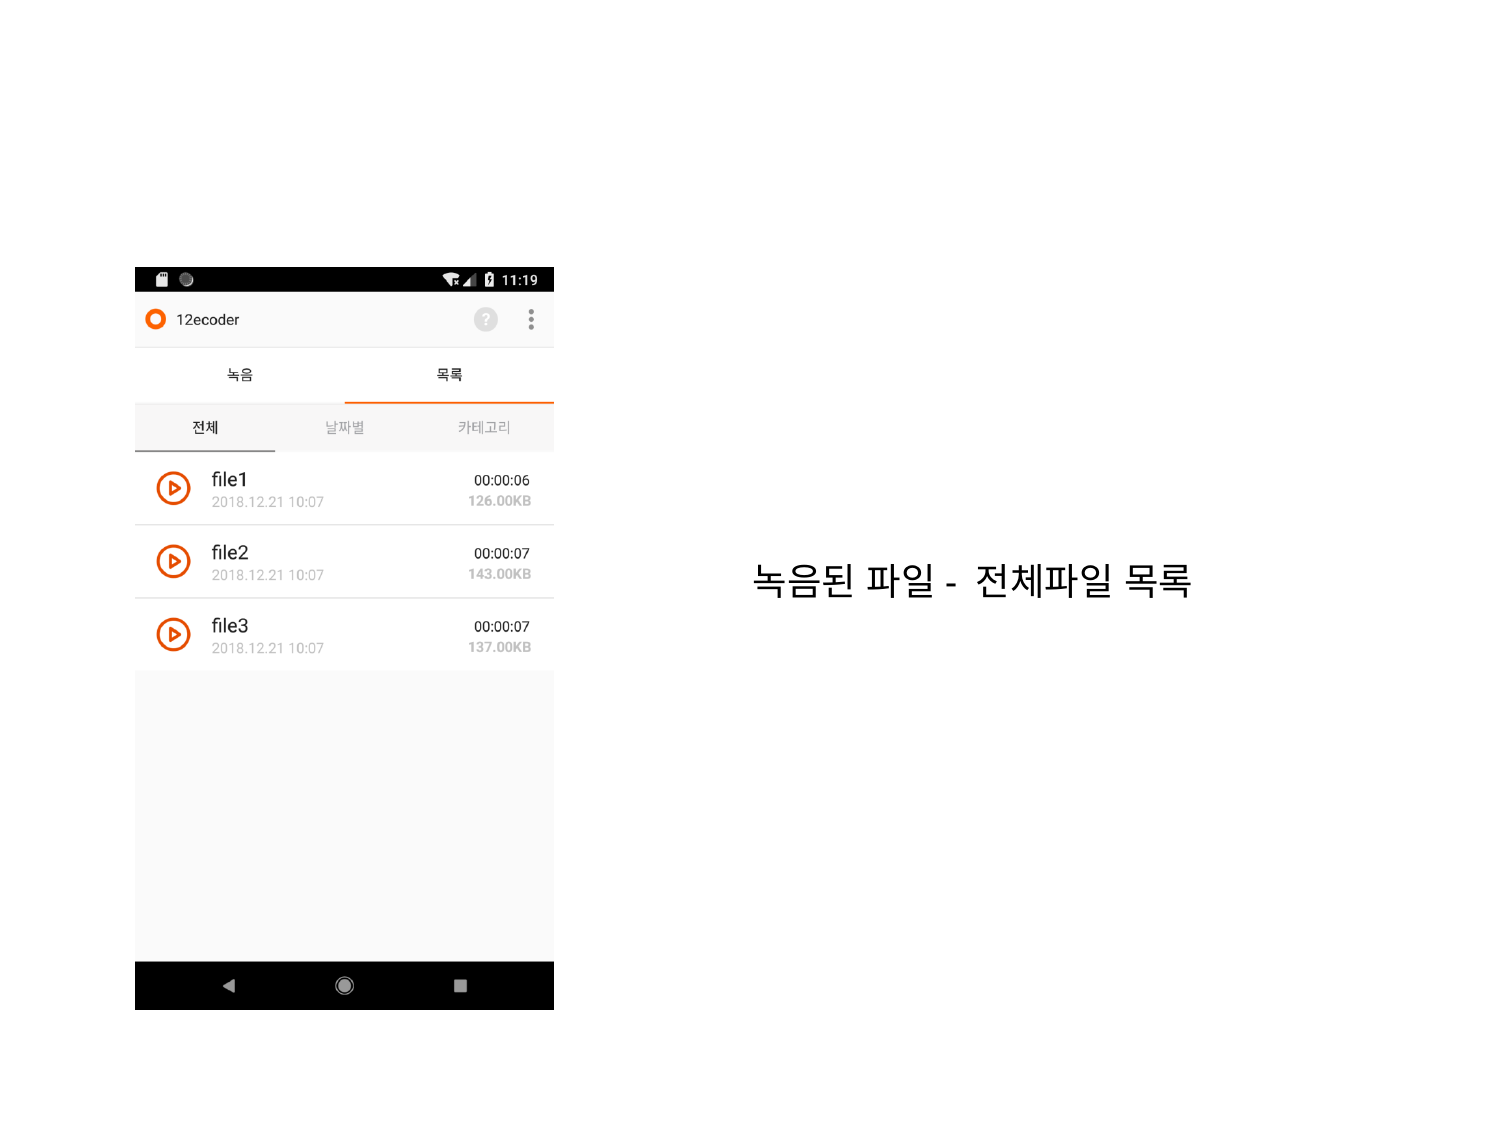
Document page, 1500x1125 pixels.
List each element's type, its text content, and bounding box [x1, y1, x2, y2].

text_box 녹음된 파일- 전체파일 목록 [738, 550, 1447, 611]
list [135, 266, 554, 1010]
